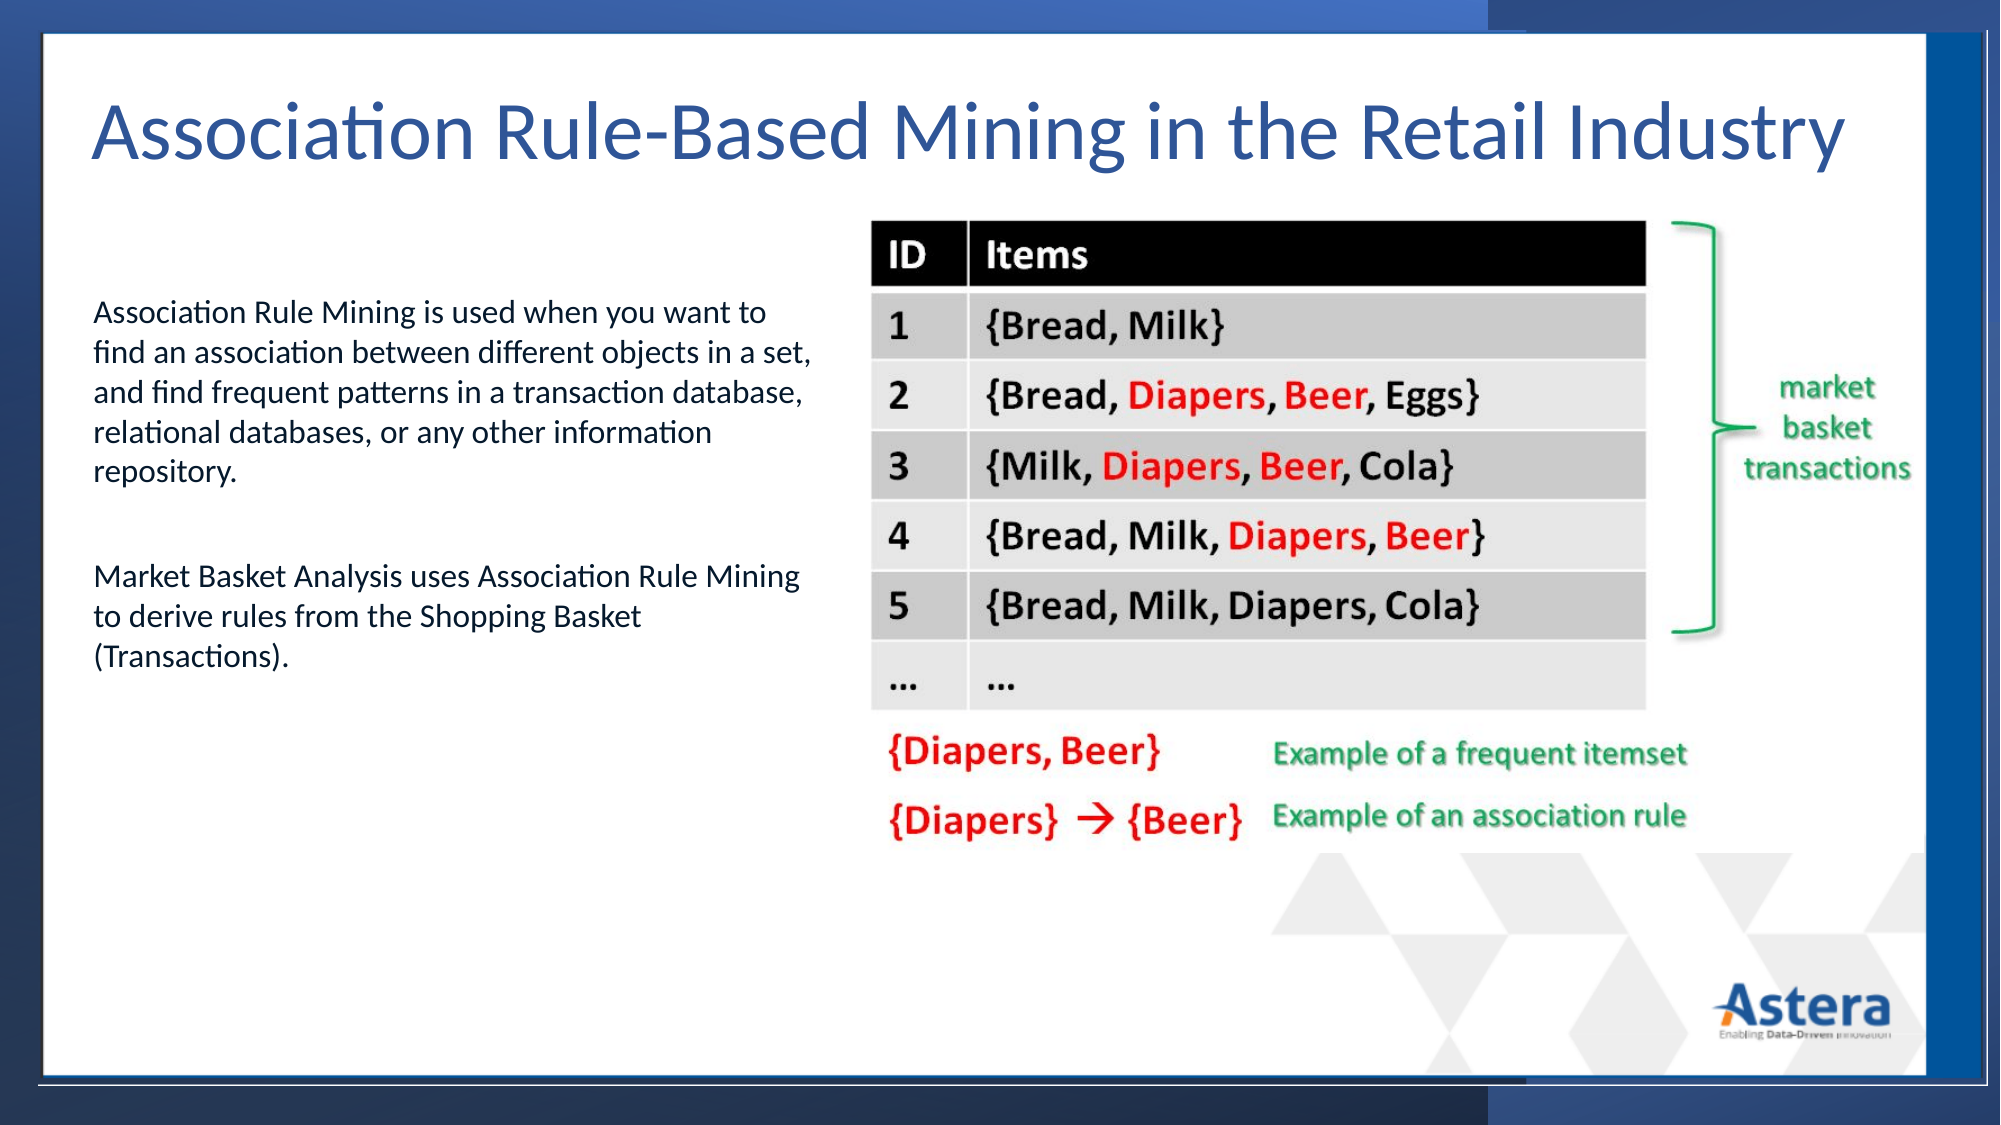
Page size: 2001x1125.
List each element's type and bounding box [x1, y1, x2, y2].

picture [38, 30, 1988, 1086]
text_box [1489, 0, 2000, 321]
text_box [0, 0, 1489, 321]
text_box [0, 321, 2000, 1125]
